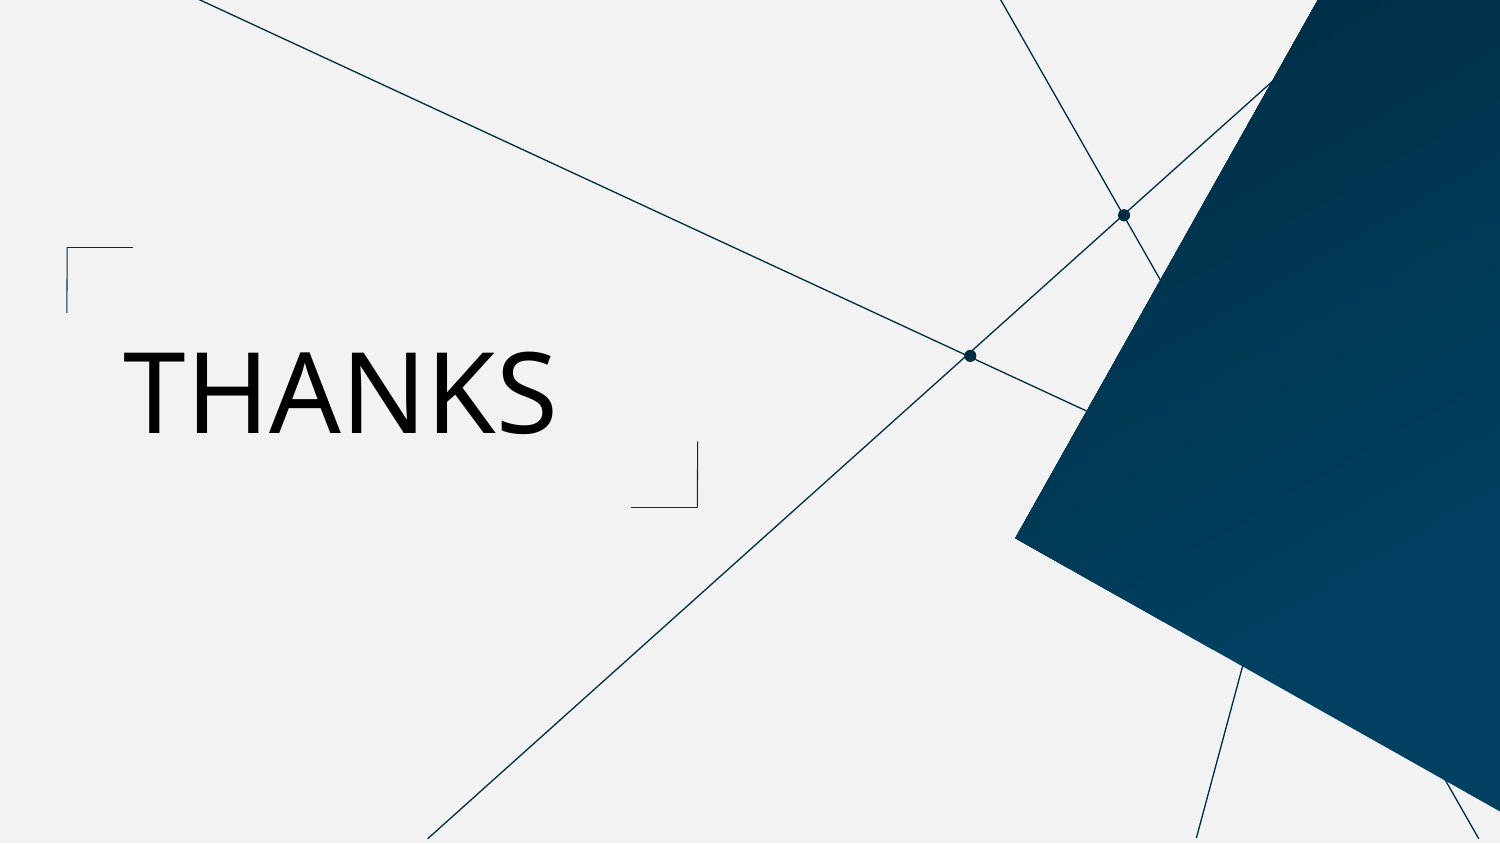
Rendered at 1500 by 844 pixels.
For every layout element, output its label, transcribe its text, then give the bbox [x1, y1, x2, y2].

text_box [1117, 209, 1131, 222]
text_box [630, 441, 698, 508]
text_box [964, 349, 977, 363]
text_box THANKS [108, 313, 700, 463]
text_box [66, 247, 134, 314]
text_box [1015, 0, 1500, 812]
